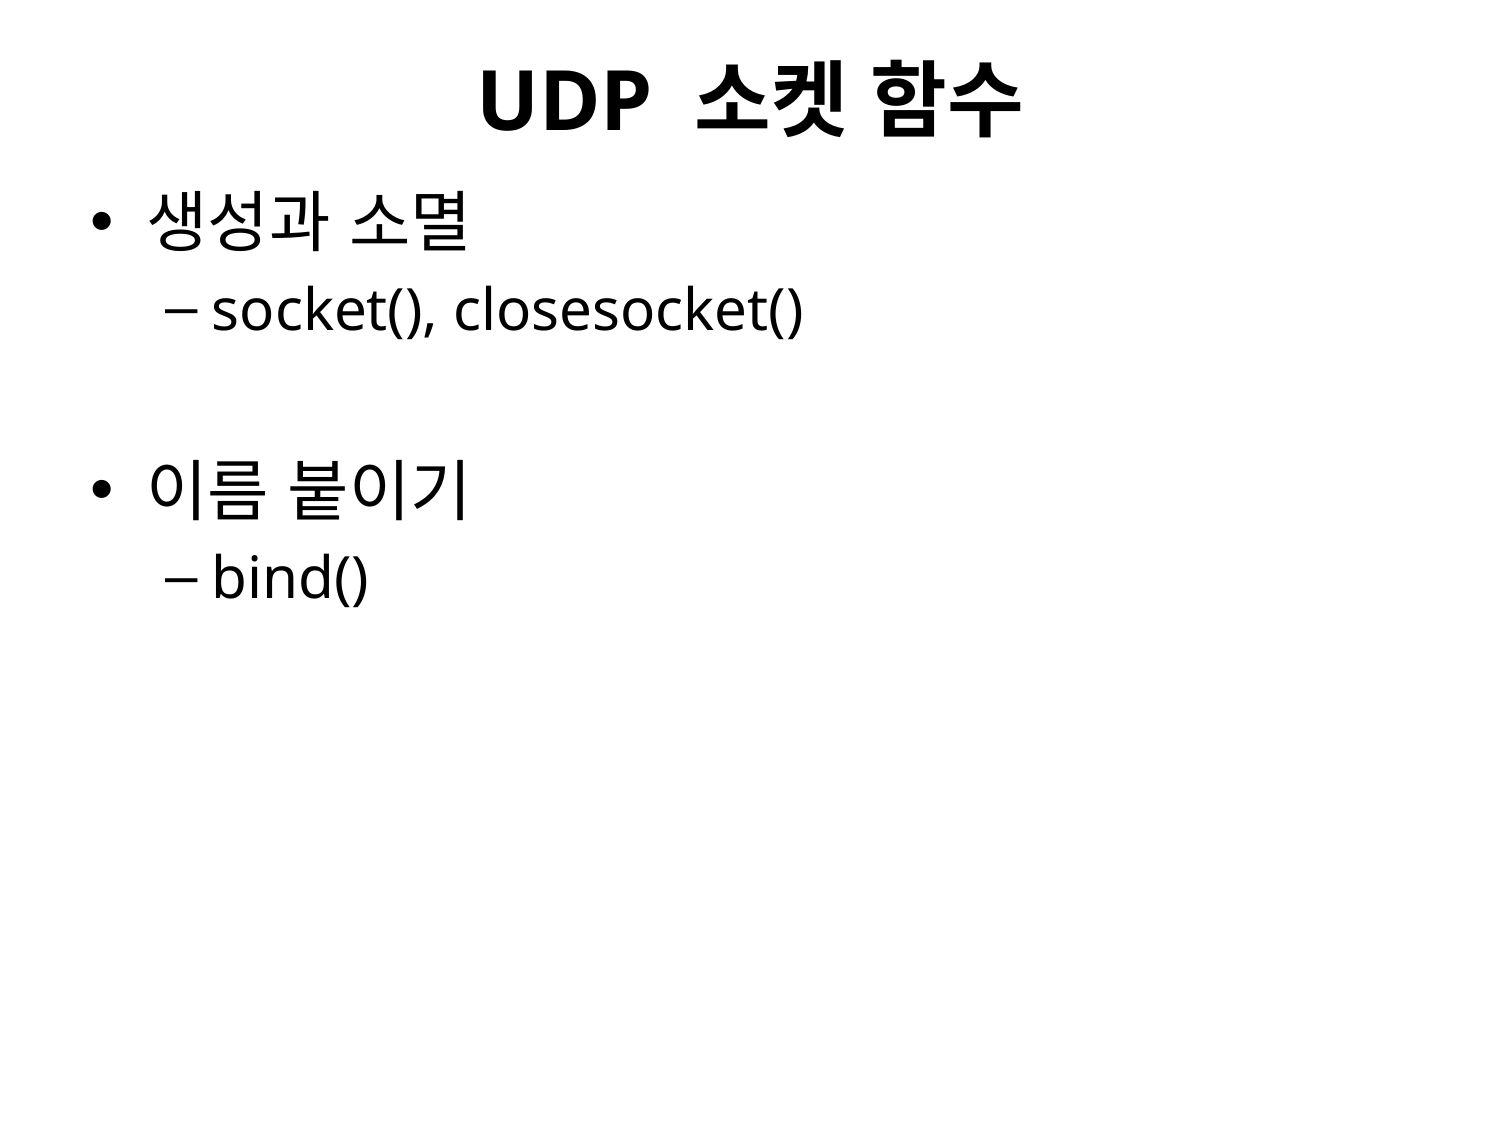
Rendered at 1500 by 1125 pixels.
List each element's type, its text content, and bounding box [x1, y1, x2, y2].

list 생성과 소멸 socket(), closesocket() 이름 붙이기 bind() [75, 172, 1425, 1005]
title UDP 소켓 함수 [75, 45, 1425, 149]
